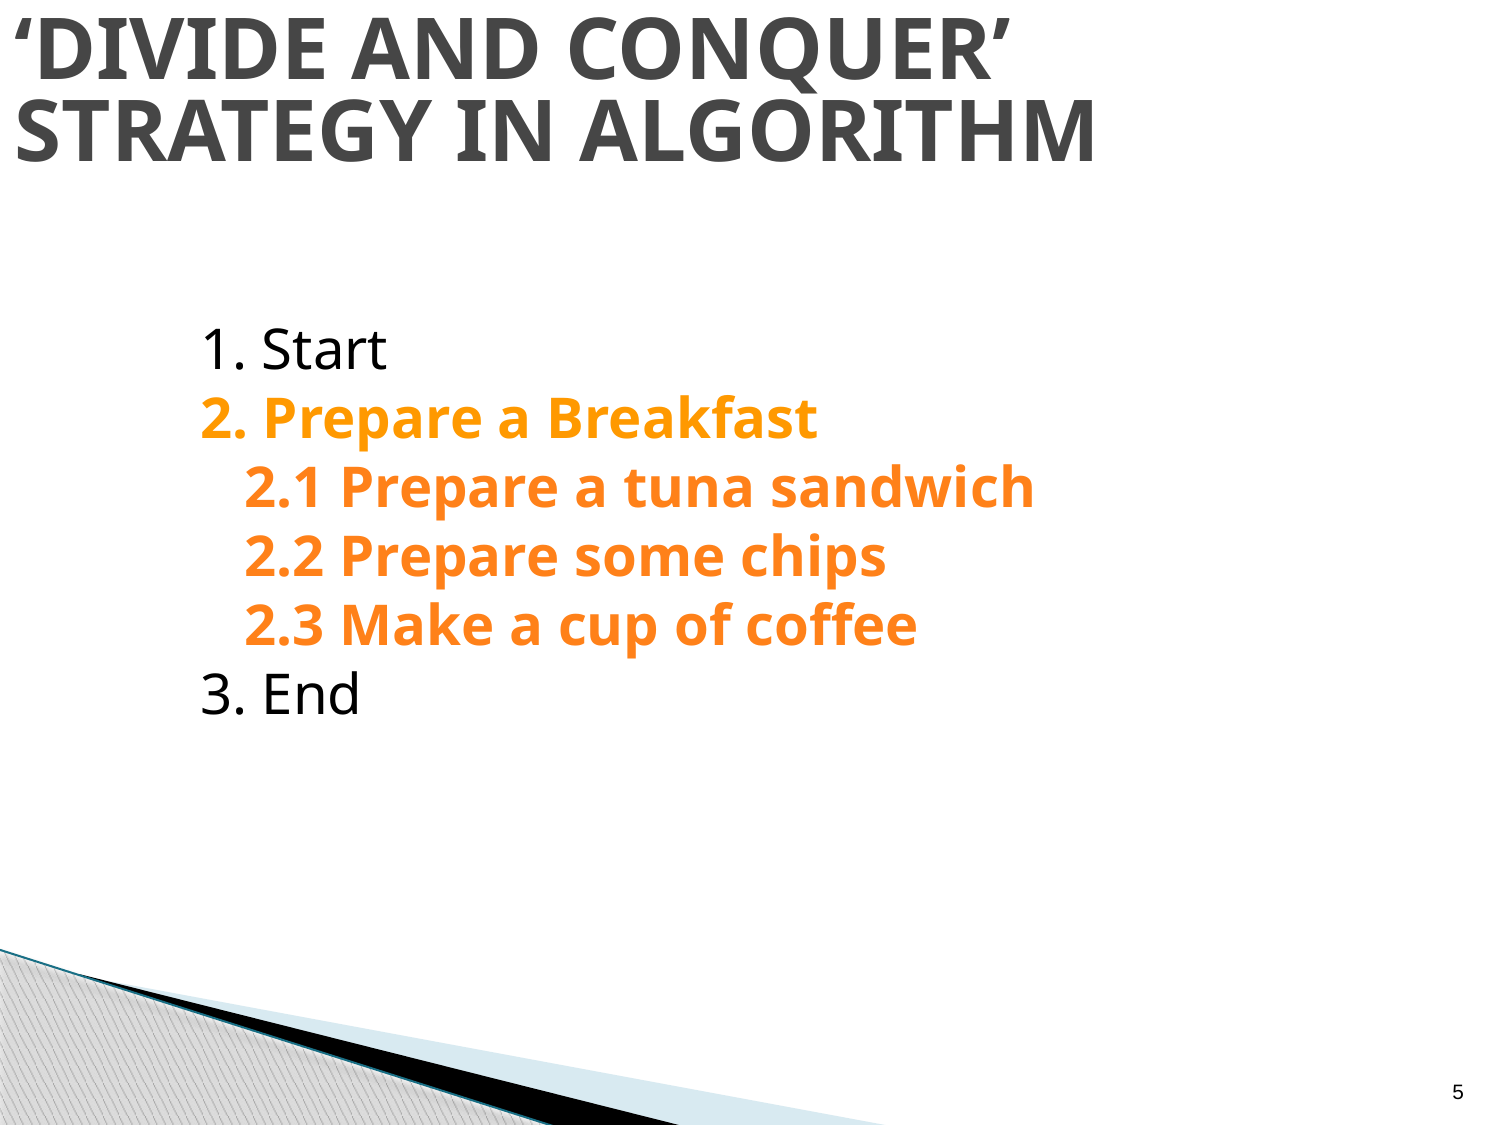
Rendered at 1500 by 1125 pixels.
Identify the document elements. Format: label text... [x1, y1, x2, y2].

slide_number 5 [1418, 1051, 1479, 1112]
list 1. Start 2. Prepare a Breakfast 2.1 Prepare a tuna sandwich 2.2 Prepare some chips 2.3 Make a cup of coffee 3. End [185, 313, 1346, 876]
title ‘Divide and Conquer’ Strategy in Algorithm [0, 0, 1341, 192]
